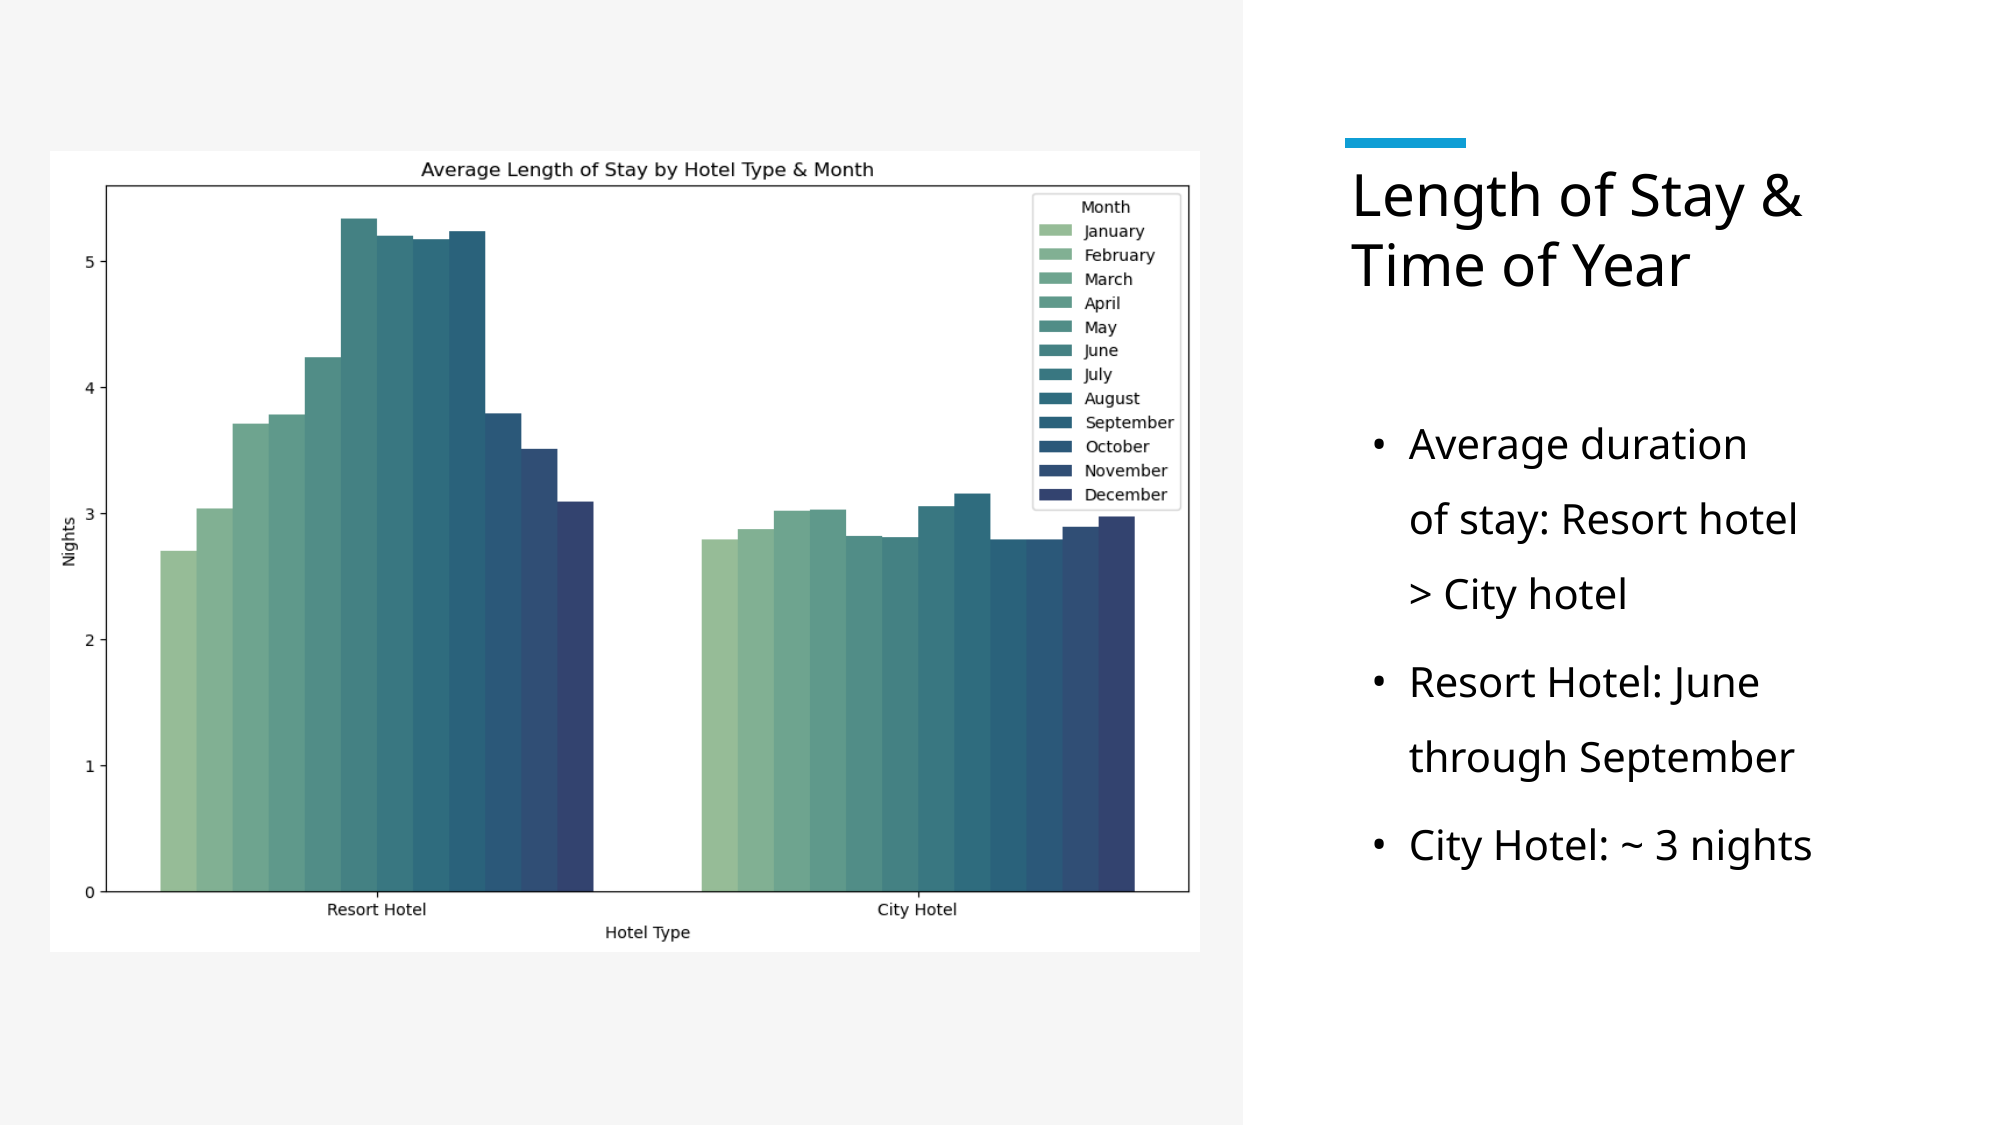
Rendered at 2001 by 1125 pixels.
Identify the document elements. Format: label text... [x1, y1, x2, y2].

text_box Average duration of stay: Resort hotel > City hotel Resort Hotel: June through September City Hotel: ~ 3 nights [1337, 385, 1901, 1008]
text_box [0, 0, 1243, 1125]
text_box Length of Stay & Time of Year [1336, 151, 1924, 306]
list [50, 151, 1201, 953]
